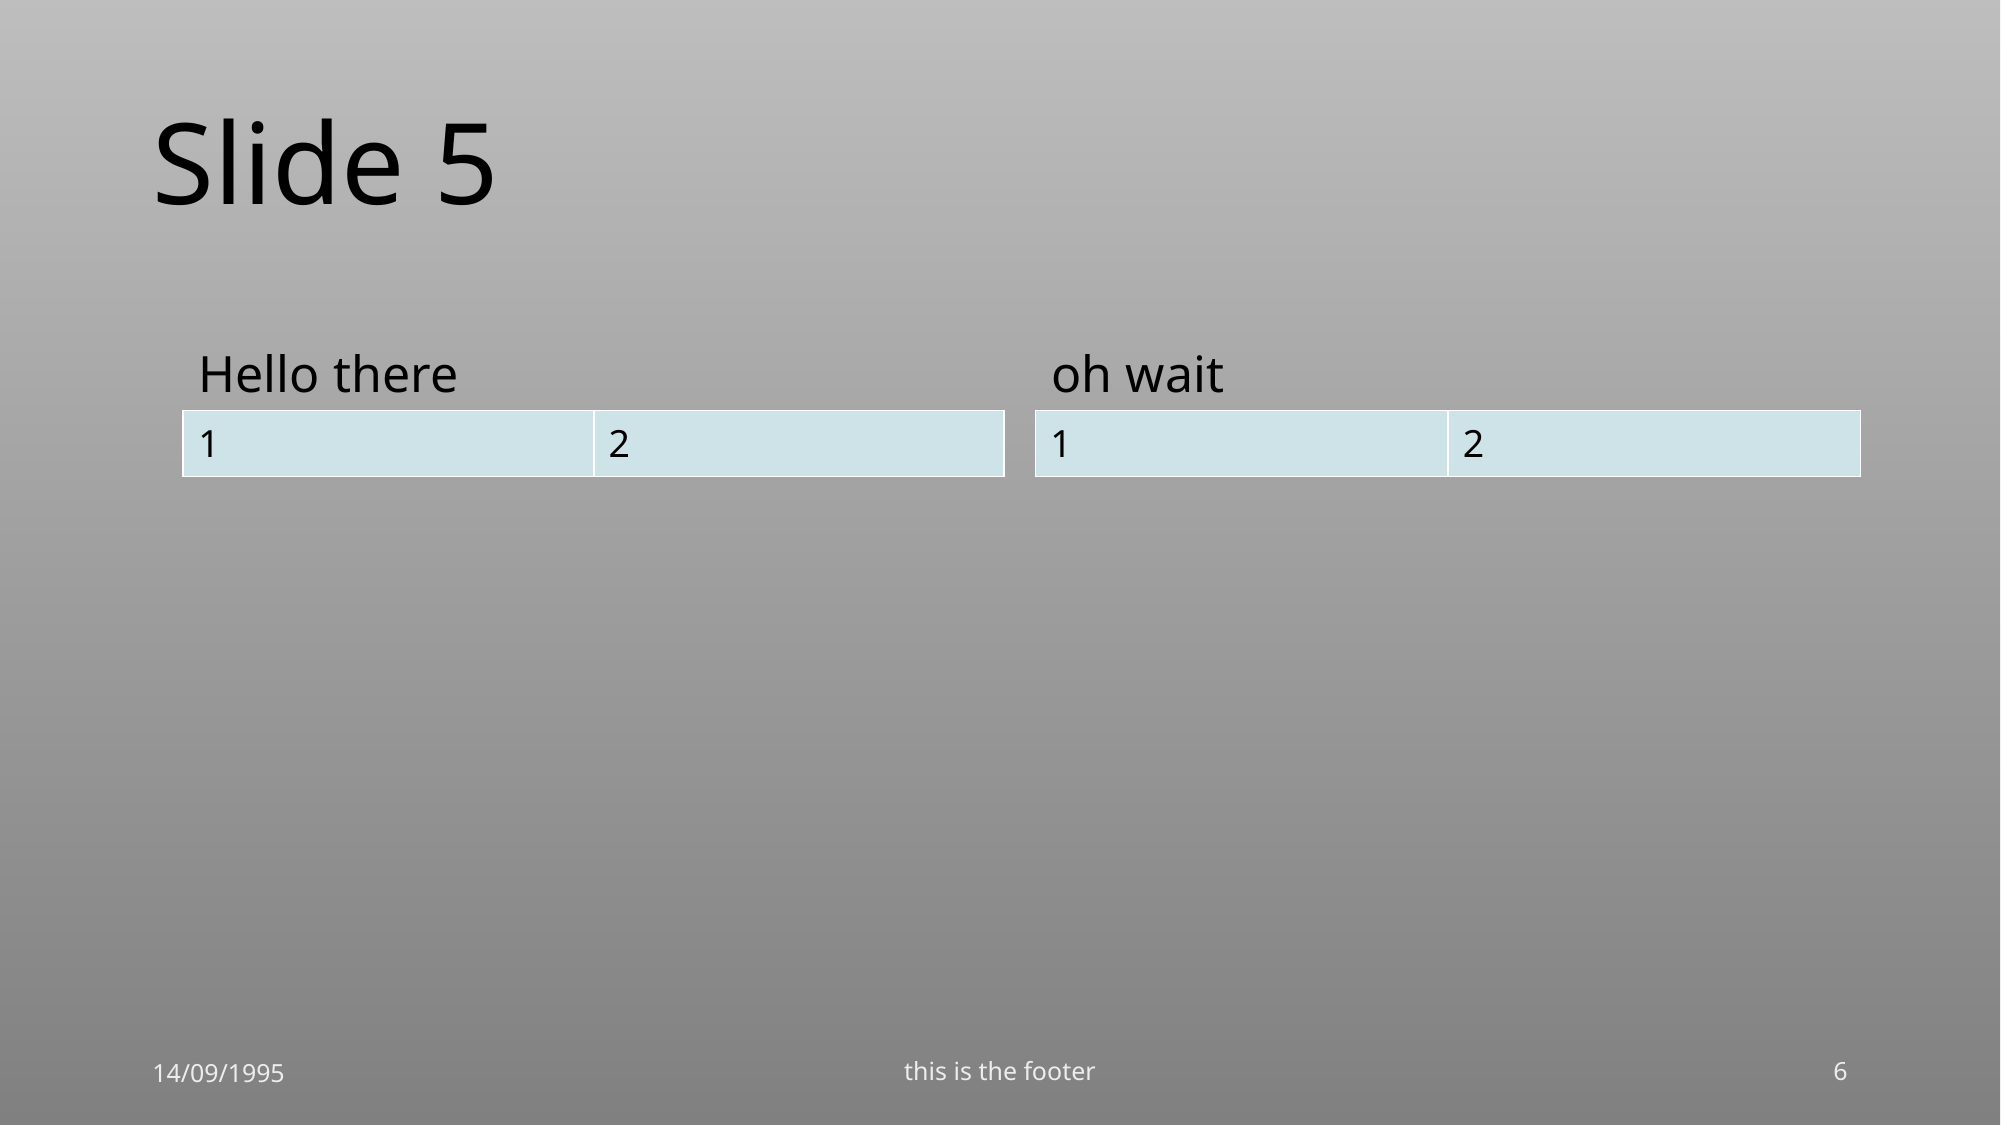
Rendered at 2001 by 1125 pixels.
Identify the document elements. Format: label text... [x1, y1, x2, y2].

picture [0, 0, 2001, 1125]
list oh wait [1036, 275, 1863, 411]
title Slide 5 [137, 59, 1863, 278]
table_header 1 [1036, 411, 1447, 476]
list Hello there [183, 275, 1009, 411]
table_header 1 [184, 411, 593, 476]
table_header 2 [1449, 411, 1860, 476]
table_header 2 [595, 411, 1003, 476]
slide_number ‹#› [1412, 1042, 1863, 1103]
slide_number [137, 1042, 588, 1103]
footer this is the footer [662, 1042, 1338, 1103]
